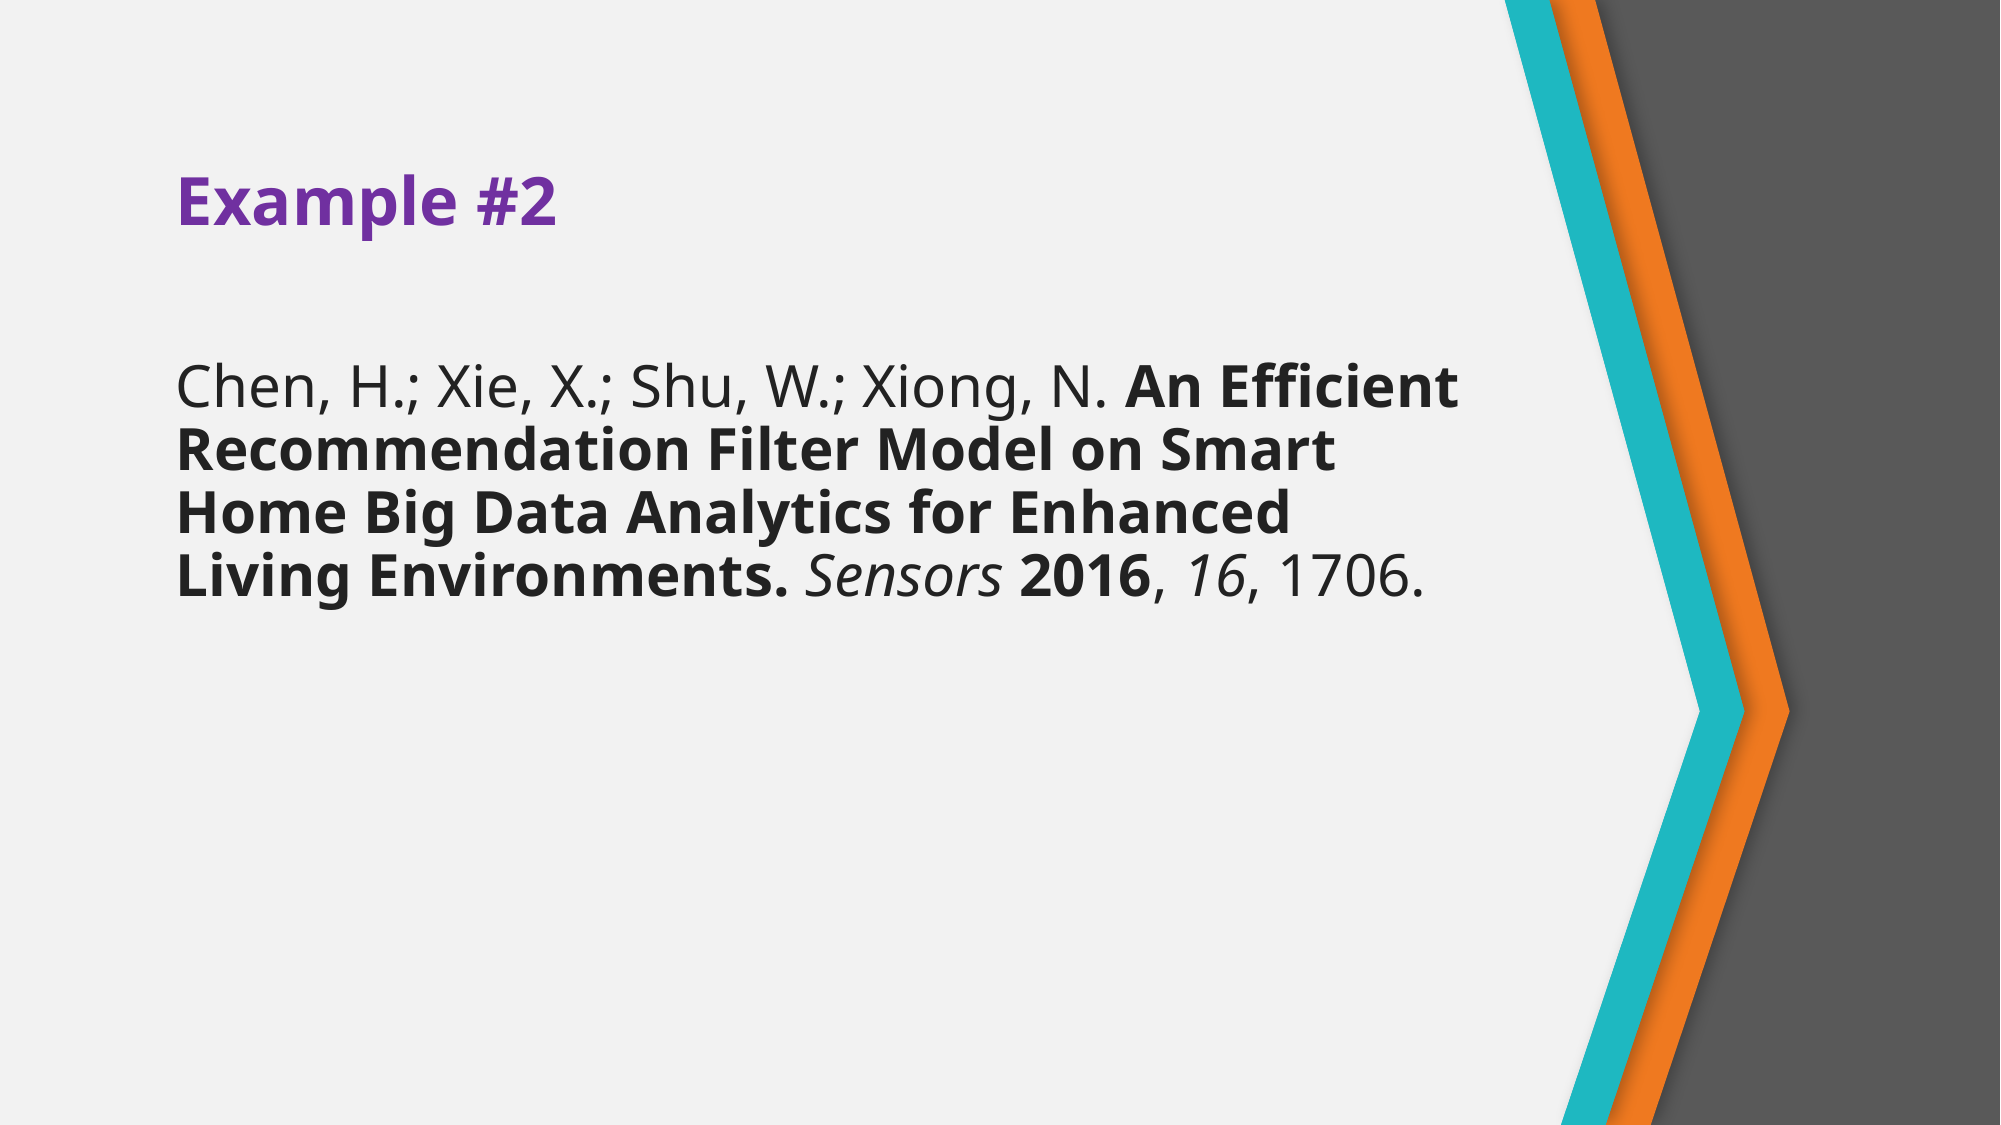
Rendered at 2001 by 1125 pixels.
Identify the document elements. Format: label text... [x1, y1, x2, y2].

list Chen, H.; Xie, X.; Shu, W.; Xiong, N. An Efficient Recommendation Filter Model on Smart Home Big Data Analytics for Enhanced Living Environments. Sensors 2016, 16, 1706. [160, 350, 1481, 939]
title Example #2 [160, 111, 1481, 248]
